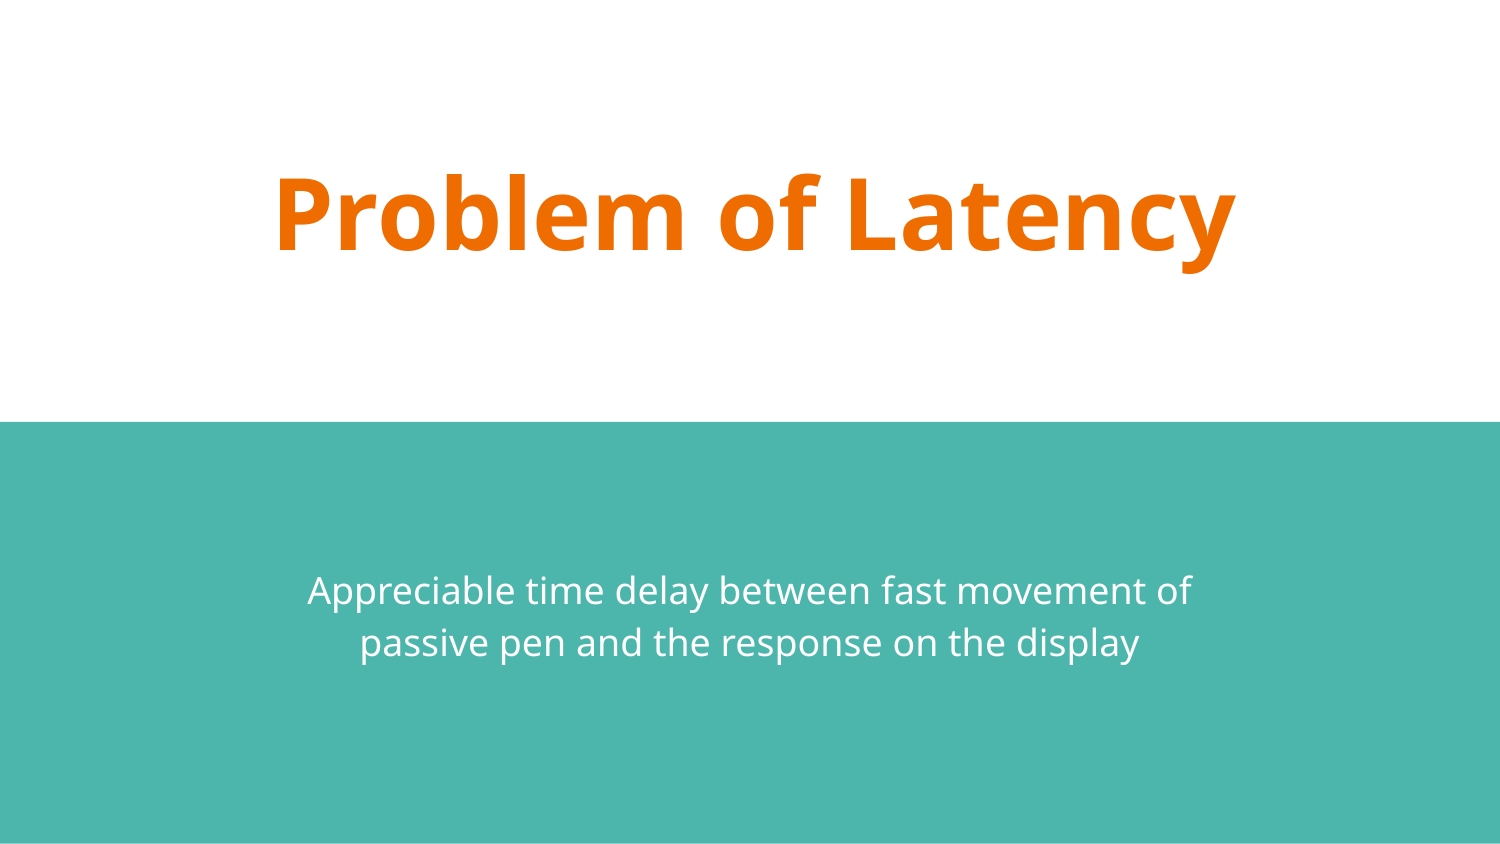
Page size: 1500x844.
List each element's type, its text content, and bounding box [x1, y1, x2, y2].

title Problem of Latency [51, 133, 1458, 289]
text_box Appreciable time delay between fast movement of passive pen and the response on the display [249, 545, 1251, 844]
